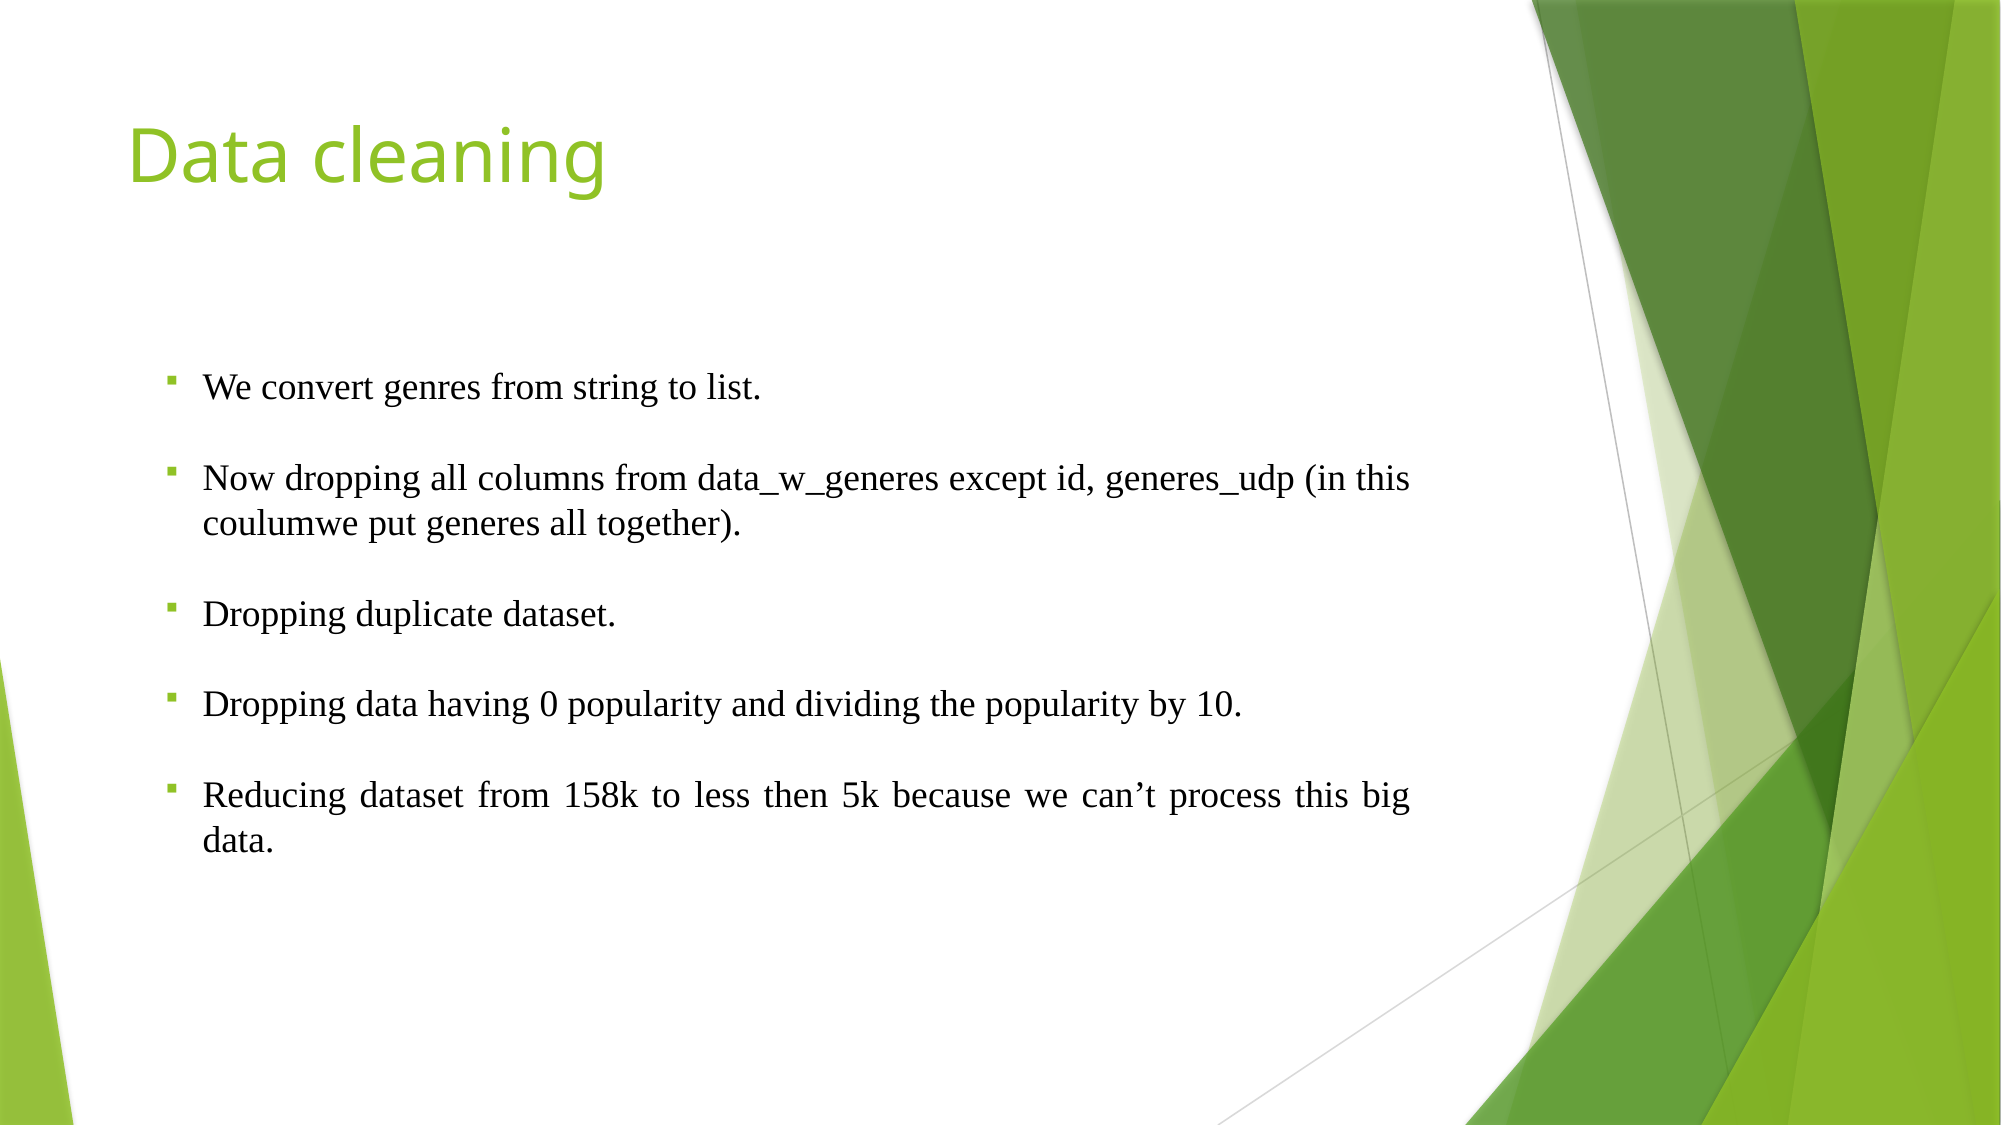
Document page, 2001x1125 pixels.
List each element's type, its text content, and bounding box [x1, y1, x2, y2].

list We convert genres from string to list. Now dropping all columns from data_w_generes except id, generes_udp (in this coulumwe put generes all together). Dropping duplicate dataset. Dropping data having 0 popularity and dividing the popularity by 10. Reducing dataset from 158k to less then 5k because we can’t process this big data. [0, 354, 1522, 992]
title Data cleaning [111, 99, 1522, 317]
